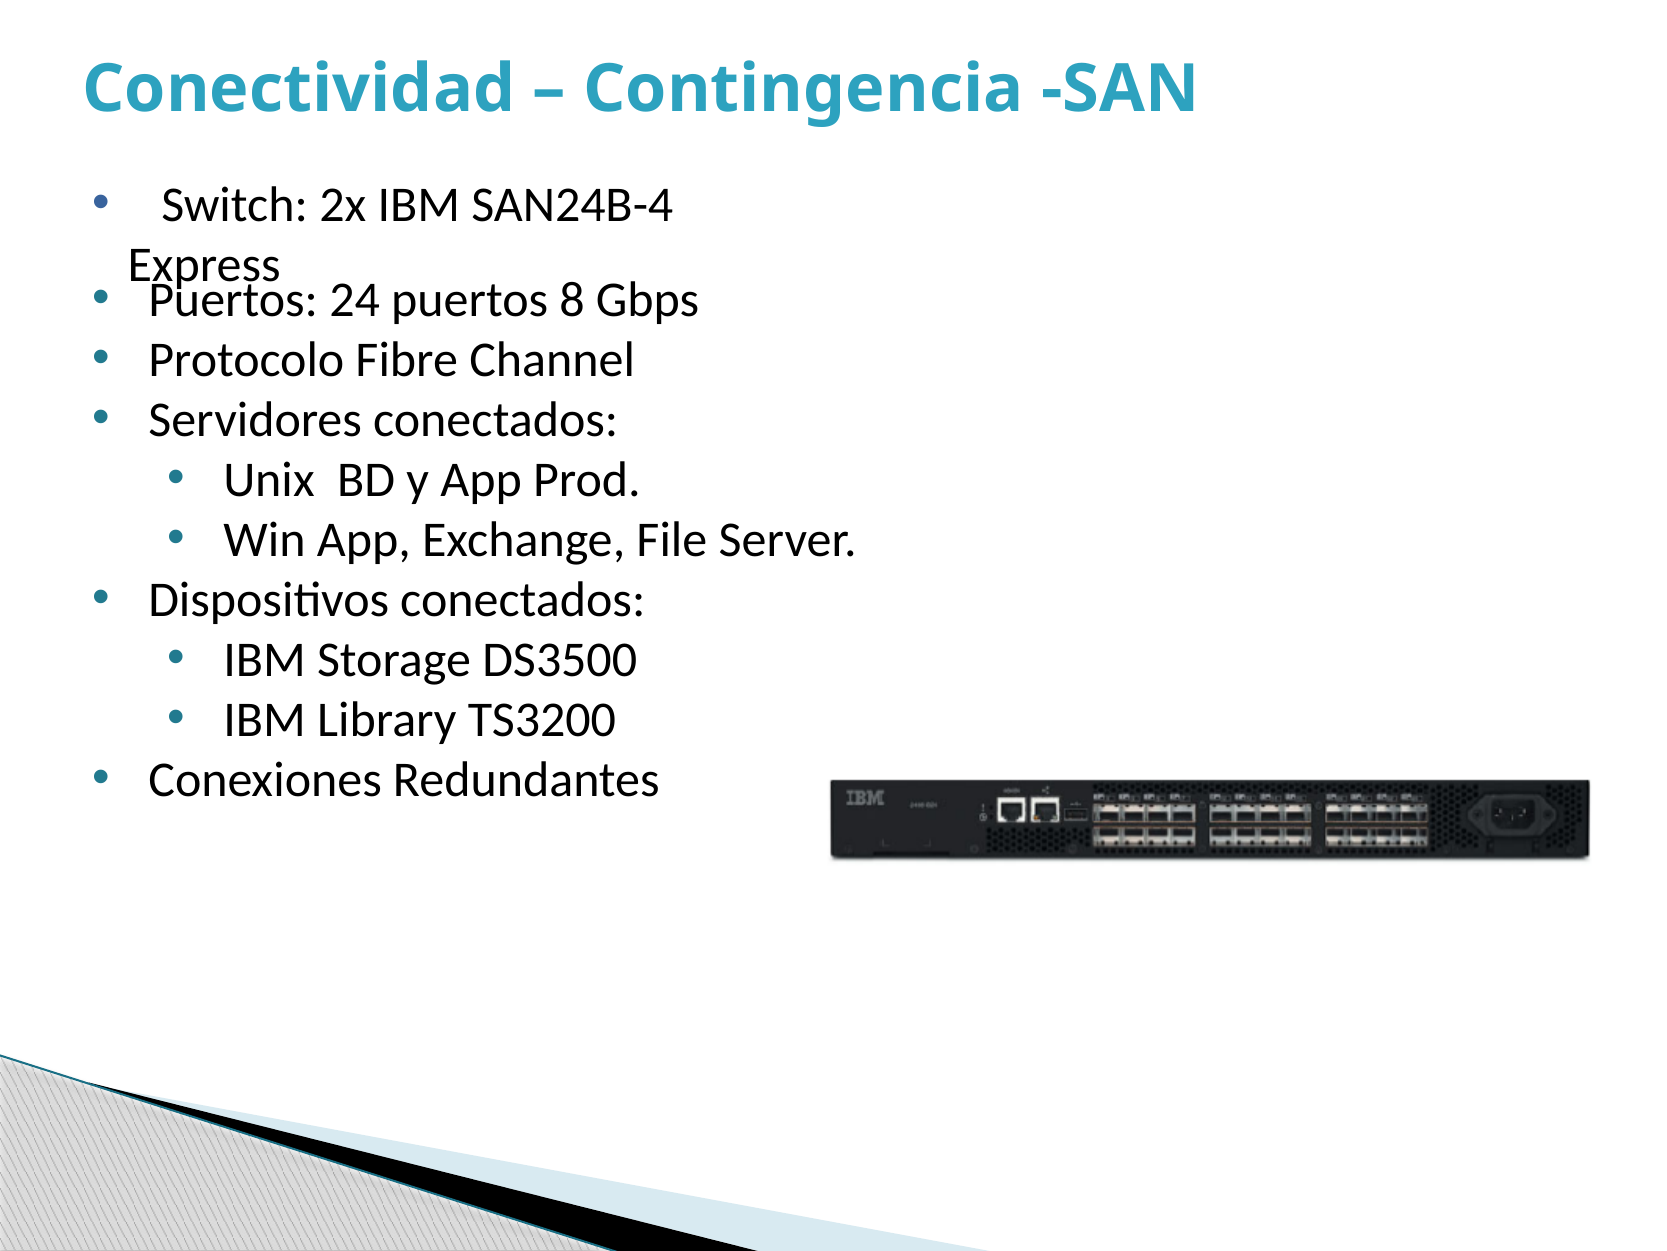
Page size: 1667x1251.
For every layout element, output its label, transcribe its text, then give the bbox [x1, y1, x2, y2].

picture [809, 719, 1623, 917]
text_box Conectividad – Contingencia -SAN [65, 0, 1519, 171]
text_box Switch: 2x IBM SAN24B-4 Express [77, 164, 846, 258]
text_box Puertos: 24 puertos 8 Gbps Protocolo Fibre Channel Servidores conectados: Unix BD y App Prod. Win App, Exchange, File Server. Dispositivos conectados: IBM Storage DS3500 IBM Library TS3200 Conexiones Redundantes [77, 258, 999, 814]
